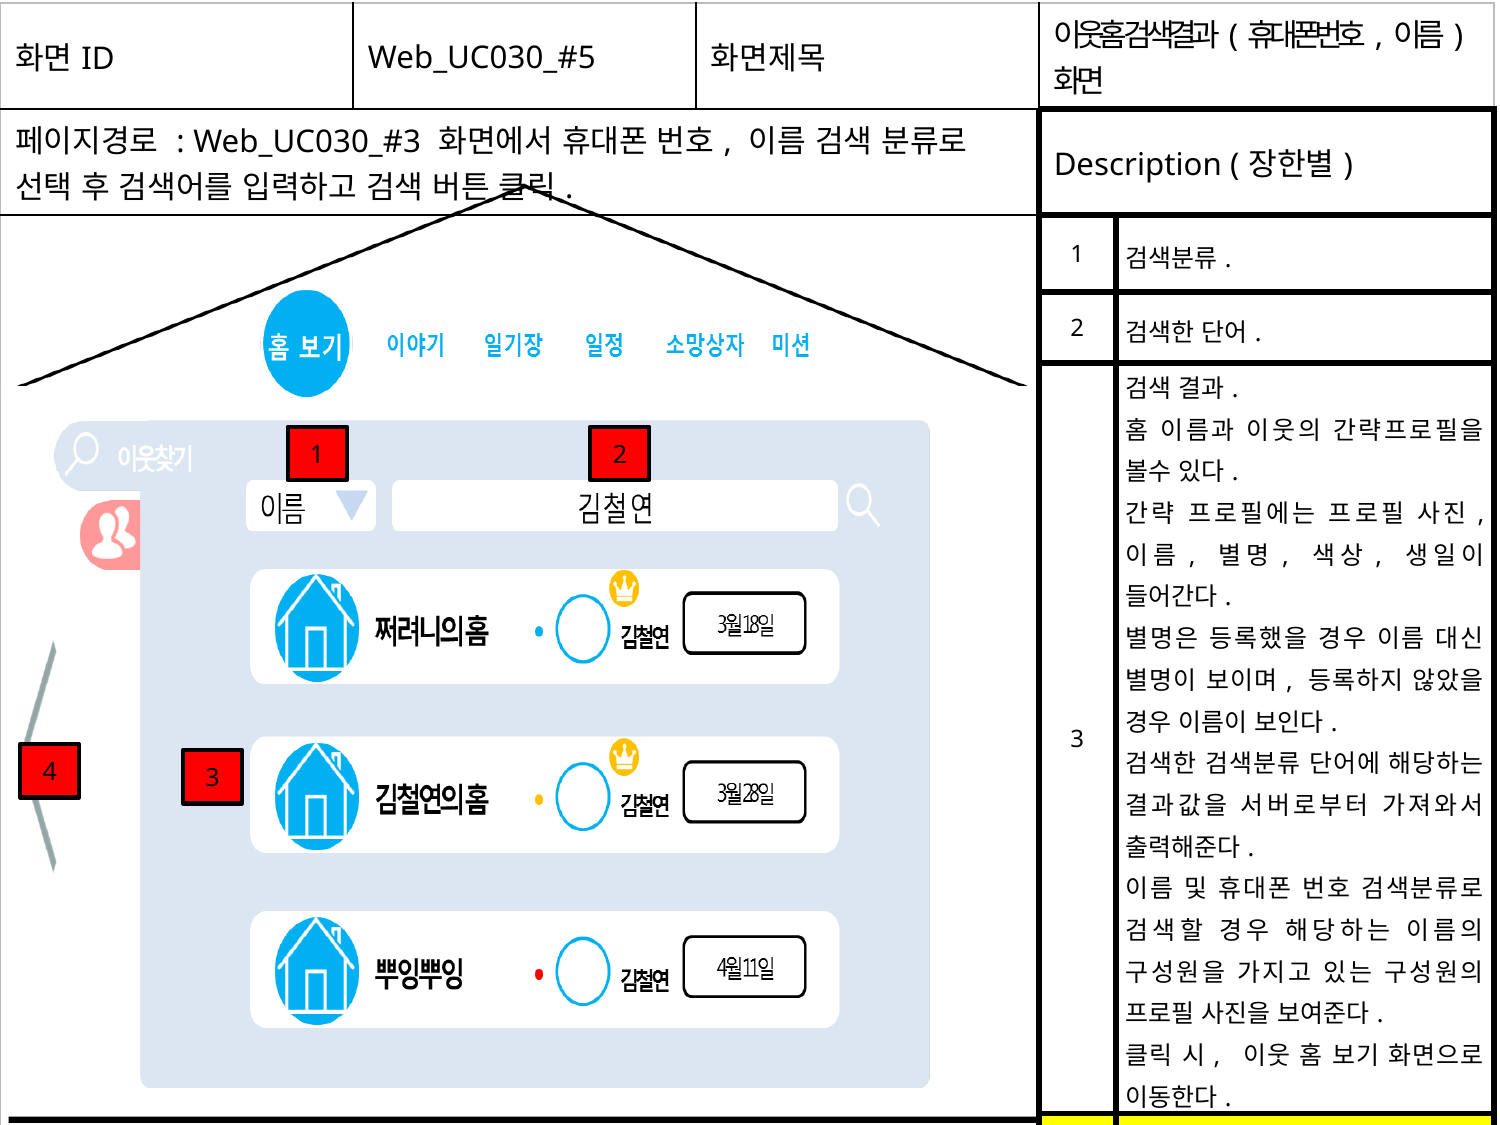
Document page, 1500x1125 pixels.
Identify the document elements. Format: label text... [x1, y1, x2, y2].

table_header 이웃홈 검색결과(휴대폰번호, 이름) 화면 [1040, 4, 1493, 106]
table_cell 검색분류. [1119, 218, 1491, 289]
table_cell 1 [1045, 218, 1113, 289]
table_header Web_UC030_#5 [354, 4, 695, 108]
picture [0, 184, 1042, 1123]
table_cell 검색 결과. 홈 이름과 이웃의 간략프로필을 볼수 있다. 간략 프로필에는 프로필 사진, 이름, 별명, 색상, 생일이 들어간다. 별명은 등록했을 경우 이름 대신 별명이 보이며, 등록하지 않았을 경우 이름이 보인다. 검색한 검색분류 단어에 해당하는 결과값을 서버로부터 가져와서 출력해준다. 이름 및 휴대폰 번호 검색분류로 검색할 경우 해당하는 이름의 구성원을 가지고 있는 구성원의 프로필 사진을 보여준다. 클릭 시, 이웃 홈 보기 화면으로 이동한다. [1119, 366, 1491, 1111]
table_cell 검색한 단어. [1119, 295, 1491, 360]
table_cell 3 [1045, 366, 1113, 1111]
table_cell 2 [1045, 295, 1113, 360]
table_header 화면ID [1, 4, 352, 108]
table_cell 뒤로가기 버튼. 클릭 시, 홈 보기 화면으로 이동한다. [1119, 1116, 1491, 1125]
table_cell Description (장한별) [1042, 112, 1491, 212]
table_cell 페이지경로 : Web_UC030_#3 화면에서 휴대폰 번호, 이름 검색 분류로 선택 후 검색어를 입력하고 검색 버튼 클릭. [1, 110, 1036, 182]
table_header 화면제목 [697, 4, 1038, 108]
table_cell 4 [1045, 1116, 1113, 1125]
